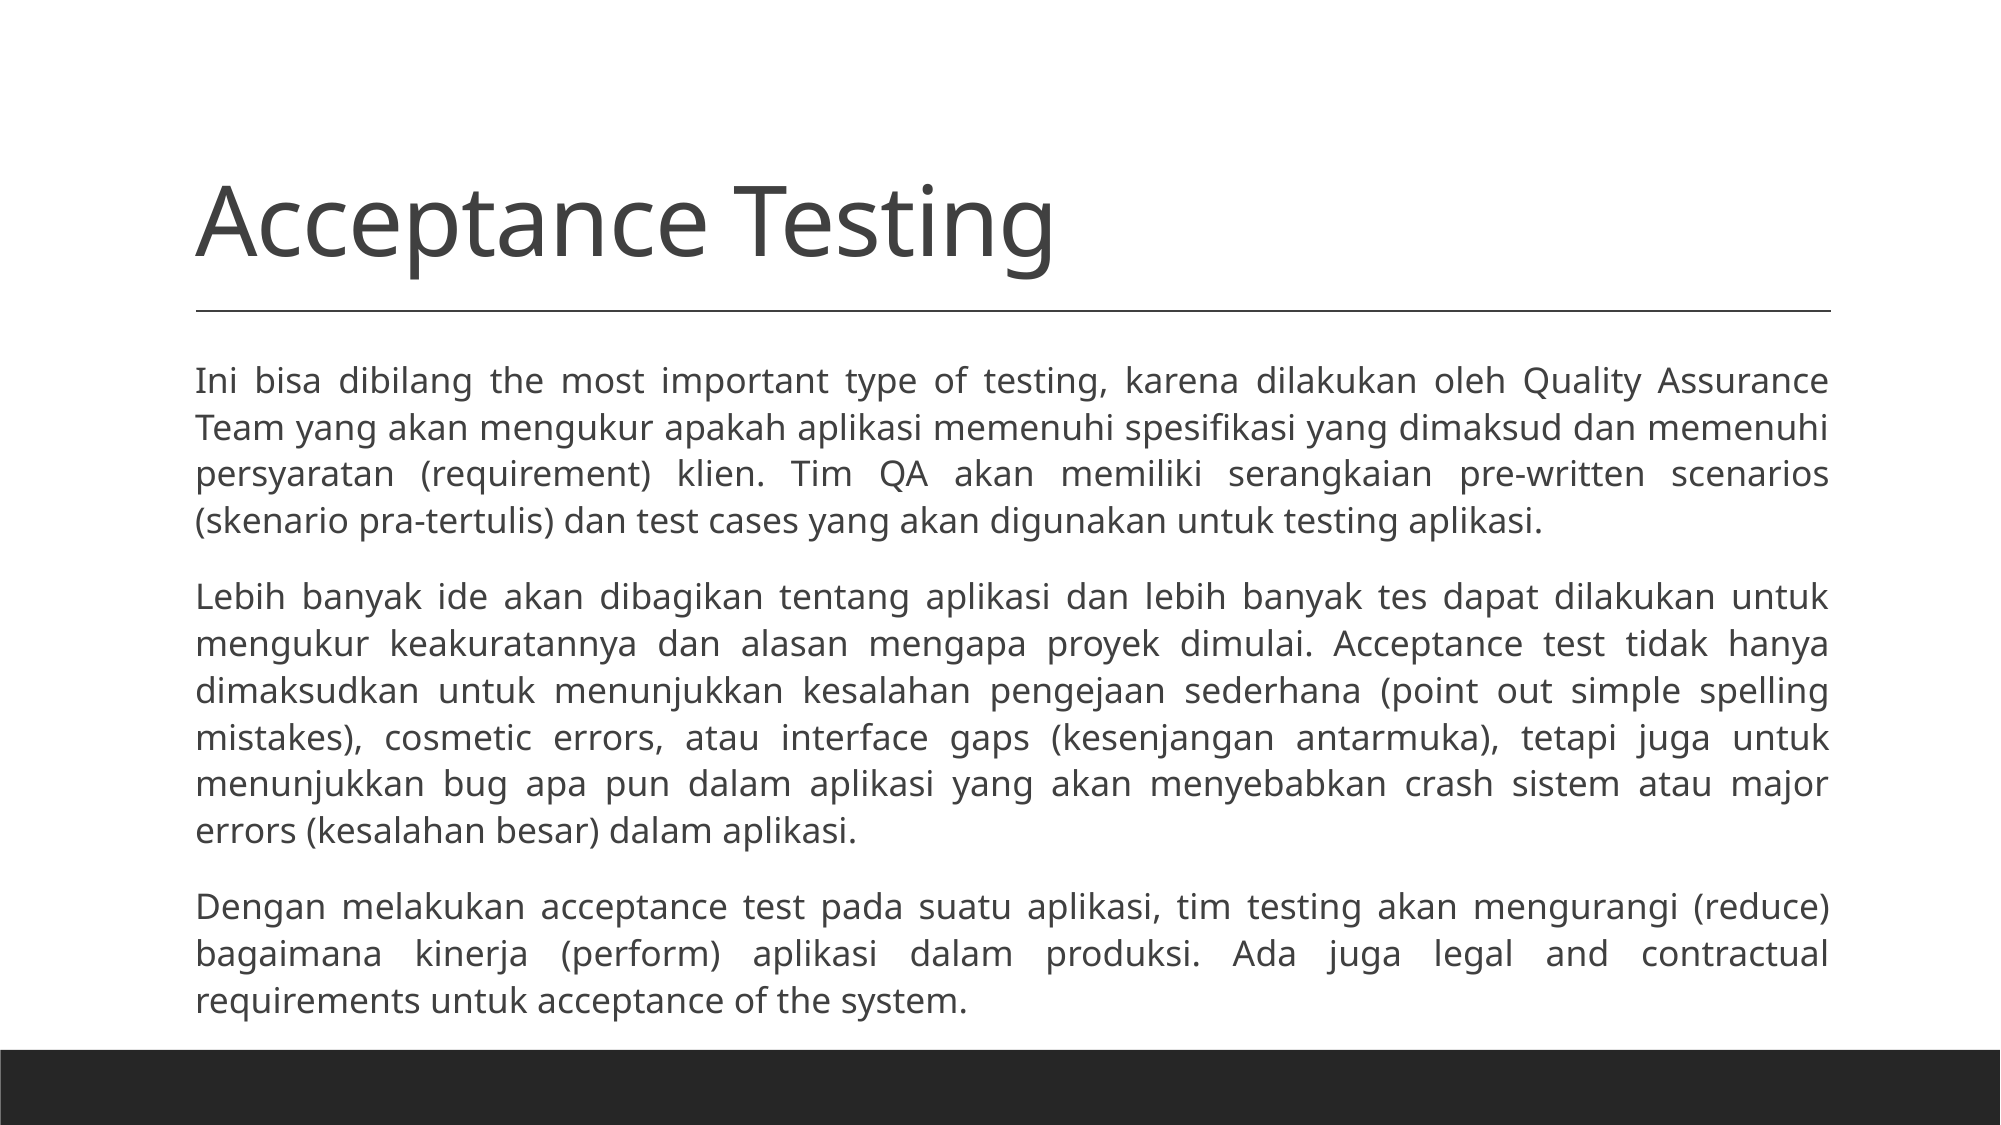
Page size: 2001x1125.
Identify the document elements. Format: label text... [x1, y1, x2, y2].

title Acceptance Testing [180, 47, 1830, 285]
list Ini bisa dibilang the most important type of testing, karena dilakukan oleh Quality Assurance Team yang akan mengukur apakah aplikasi memenuhi spesifikasi yang dimaksud dan memenuhi persyaratan (requirement) klien. Tim QA akan memiliki serangkaian pre-written scenarios (skenario pra-tertulis) dan test cases yang akan digunakan untuk testing aplikasi. Lebih banyak ide akan dibagikan tentang aplikasi dan lebih banyak tes dapat dilakukan untuk mengukur keakuratannya dan alasan mengapa proyek dimulai. Acceptance test tidak hanya dimaksudkan untuk menunjukkan kesalahan pengejaan sederhana (point out simple spelling mistakes), cosmetic errors, atau interface gaps (kesenjangan antarmuka), tetapi juga untuk menunjukkan bug apa pun dalam aplikasi yang akan menyebabkan crash sistem atau major errors (kesalahan besar) dalam aplikasi. Dengan melakukan acceptance test pada suatu aplikasi, tim testing akan mengurangi (reduce) bagaimana kinerja (perform) aplikasi dalam produksi. Ada juga legal and contractual requirements untuk acceptance of the system. [180, 345, 1830, 1050]
